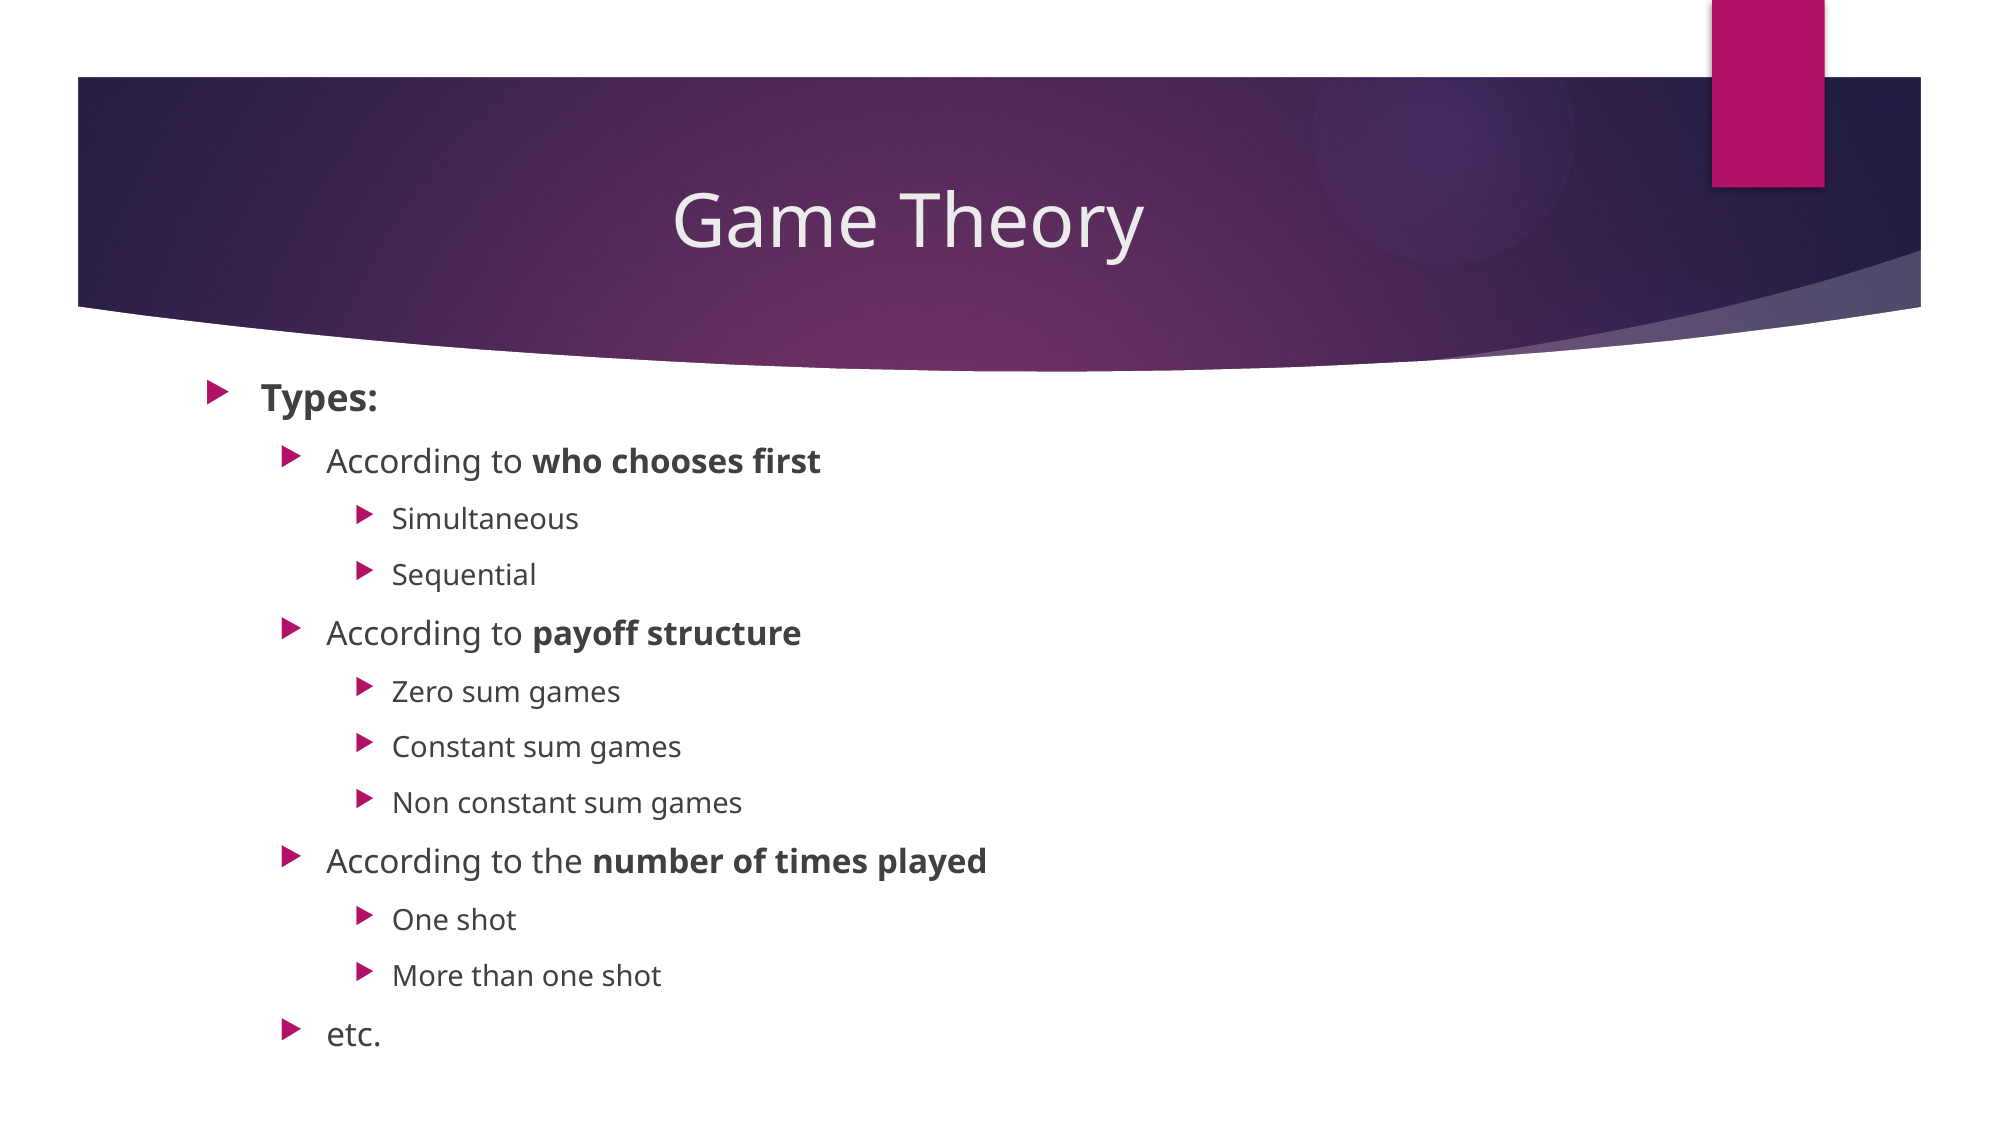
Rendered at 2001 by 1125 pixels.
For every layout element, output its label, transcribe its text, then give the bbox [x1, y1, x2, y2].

list Types: According to who chooses first Simultaneous Sequential According to payoff structure Zero sum games Constant sum games Non constant sum games According to the number of times played One shot More than one shot etc. [189, 366, 1638, 1125]
title Game Theory [189, 159, 1627, 276]
